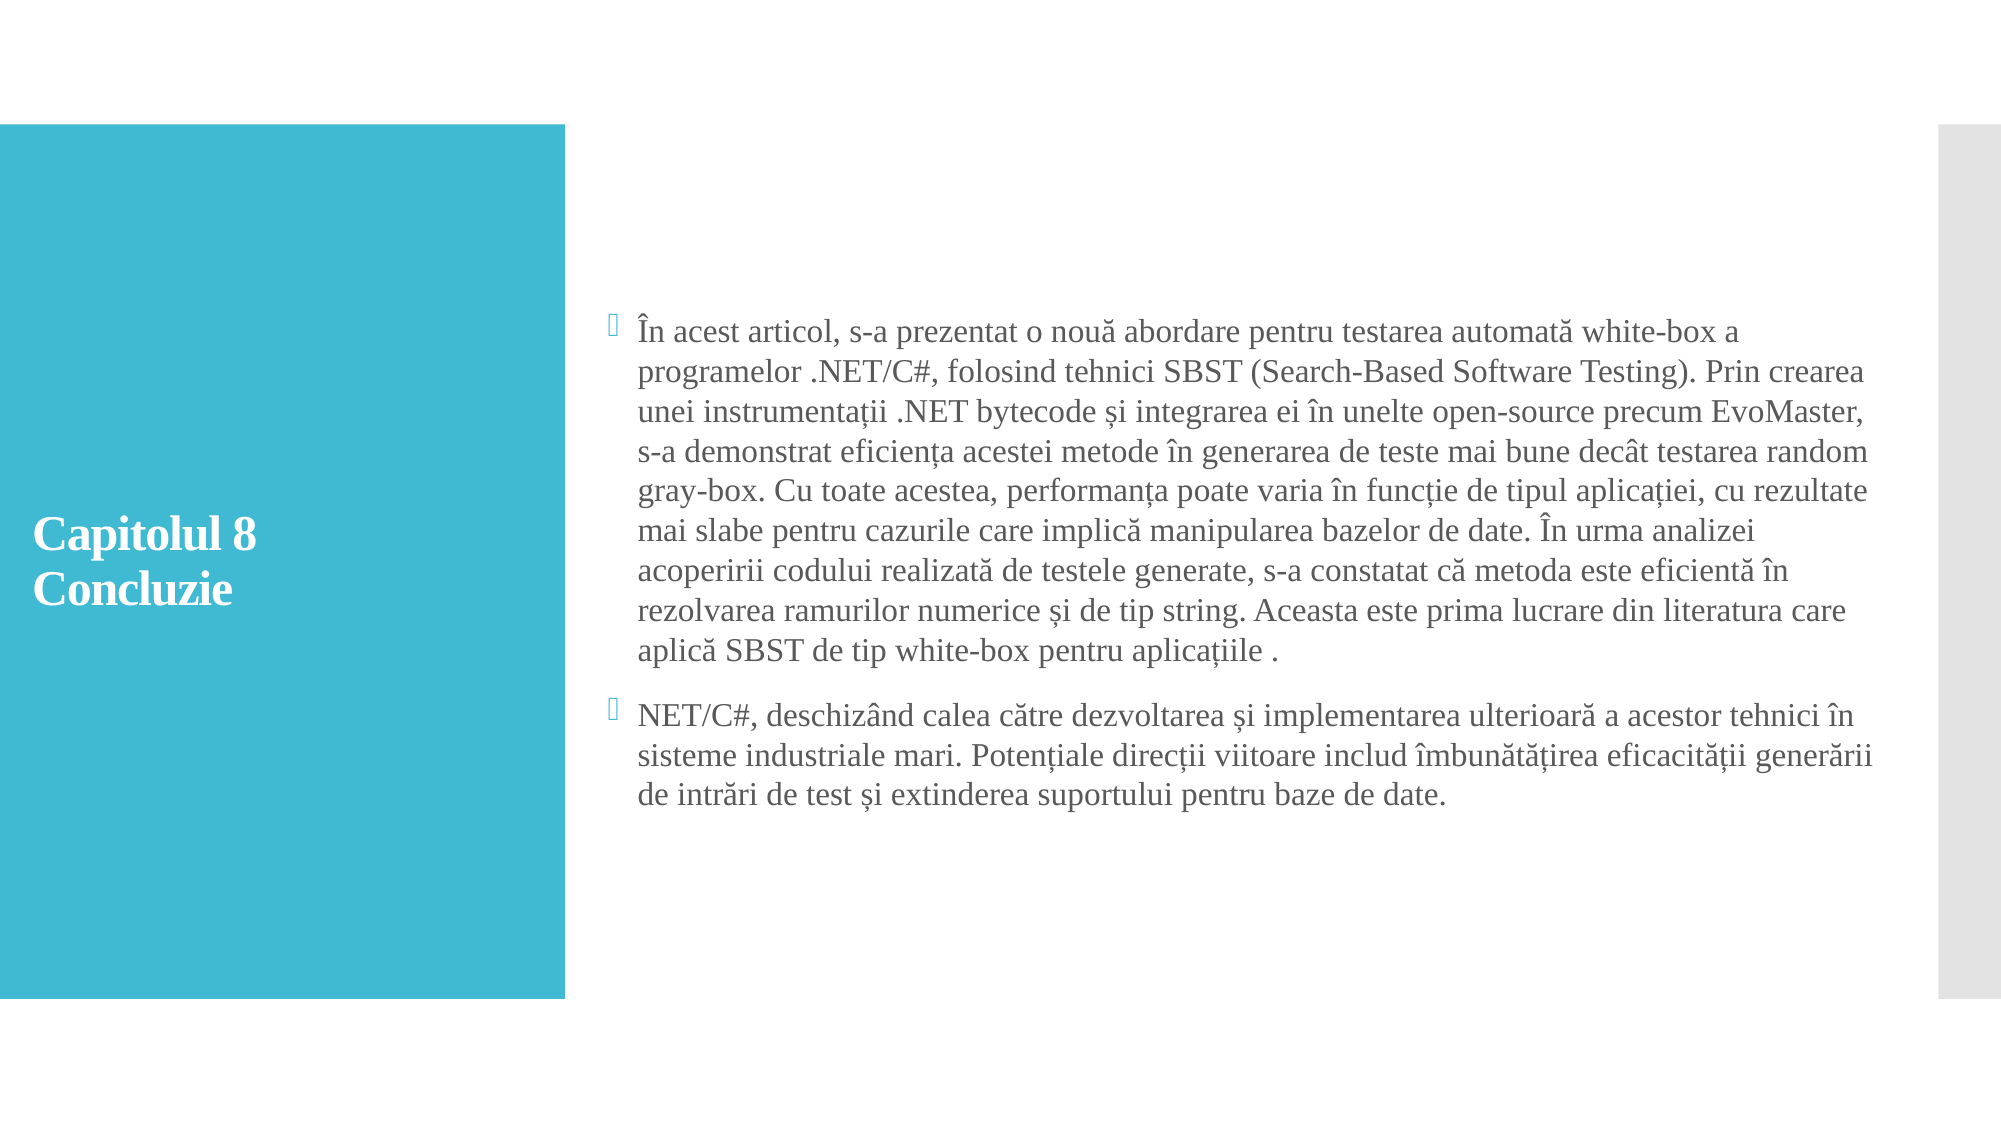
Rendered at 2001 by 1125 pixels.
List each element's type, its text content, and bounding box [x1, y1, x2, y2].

list În acest articol, s-a prezentat o nouă abordare pentru testarea automată white-box a programelor .NET/C#, folosind tehnici SBST (Search-Based Software Testing). Prin crearea unei instrumentații .NET bytecode și integrarea ei în unelte open-source precum EvoMaster, s-a demonstrat eficiența acestei metode în generarea de teste mai bune decât testarea random gray-box. Cu toate acestea, performanța poate varia în funcție de tipul aplicației, cu rezultate mai slabe pentru cazurile care implică manipularea bazelor de date. În urma analizei acoperirii codului realizată de testele generate, s-a constatat că metoda este eficientă în rezolvarea ramurilor numerice și de tip string. Aceasta este prima lucrare din literatura care aplică SBST de tip white-box pentru aplicațiile . NET/C#, deschizând calea către dezvoltarea și implementarea ulterioară a acestor tehnici în sisteme industriale mari. Potențiale direcții viitoare includ îmbunătățirea eficacității generării de intrări de test și extinderea suportului pentru baze de date. [592, 125, 1908, 997]
title Capitolul 8 Concluzie [17, 184, 501, 940]
